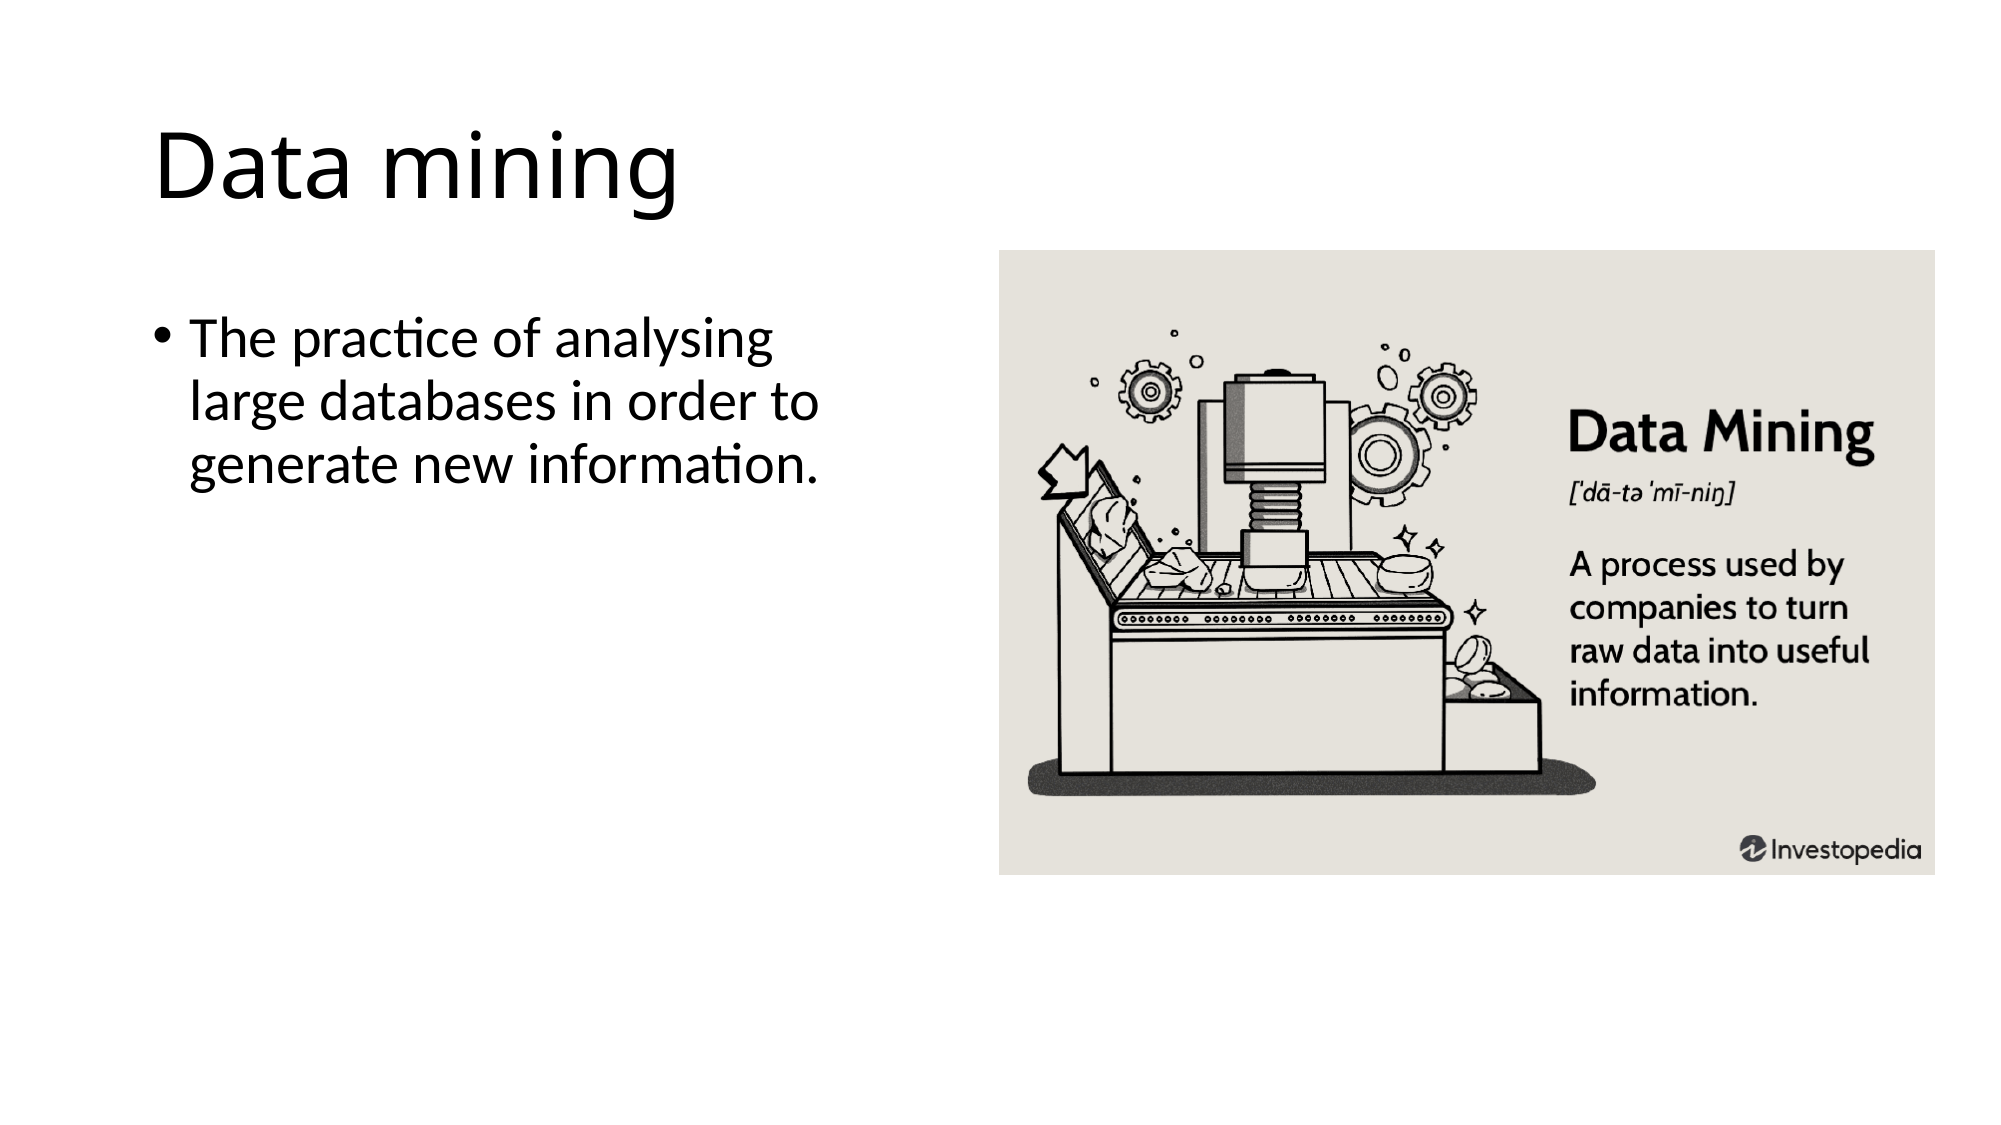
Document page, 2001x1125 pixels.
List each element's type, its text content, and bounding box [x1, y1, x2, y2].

list The practice of analysing large databases in order to generate new information. [137, 299, 893, 1014]
title Data mining [137, 59, 1863, 278]
picture [999, 250, 1935, 875]
